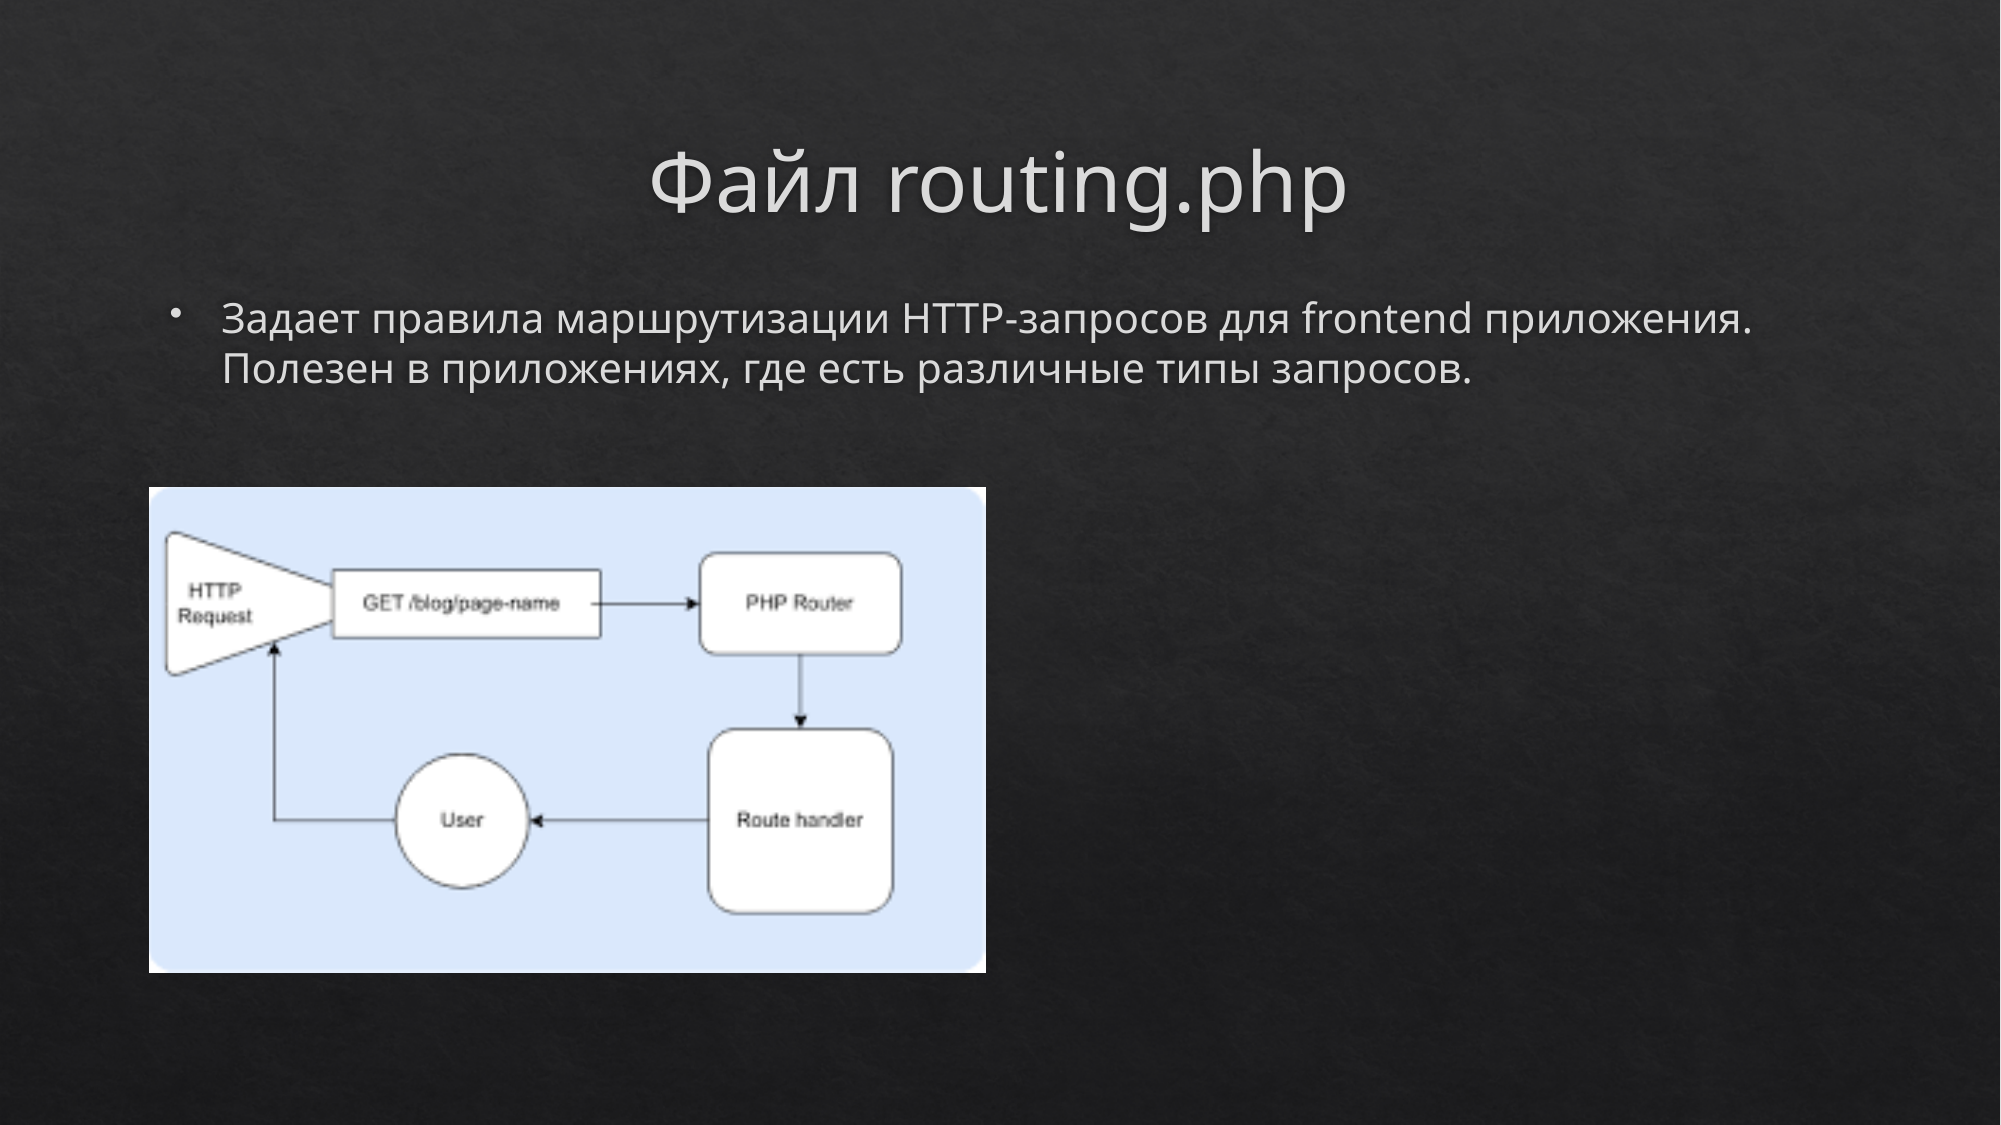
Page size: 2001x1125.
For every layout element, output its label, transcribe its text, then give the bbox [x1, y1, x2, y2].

list Задает правила маршрутизации HTTP-запросов для frontend приложения. Полезен в приложениях, где есть различные типы запросов. [149, 284, 1849, 463]
title Файл routing.php [149, 99, 1849, 260]
picture [149, 487, 986, 973]
